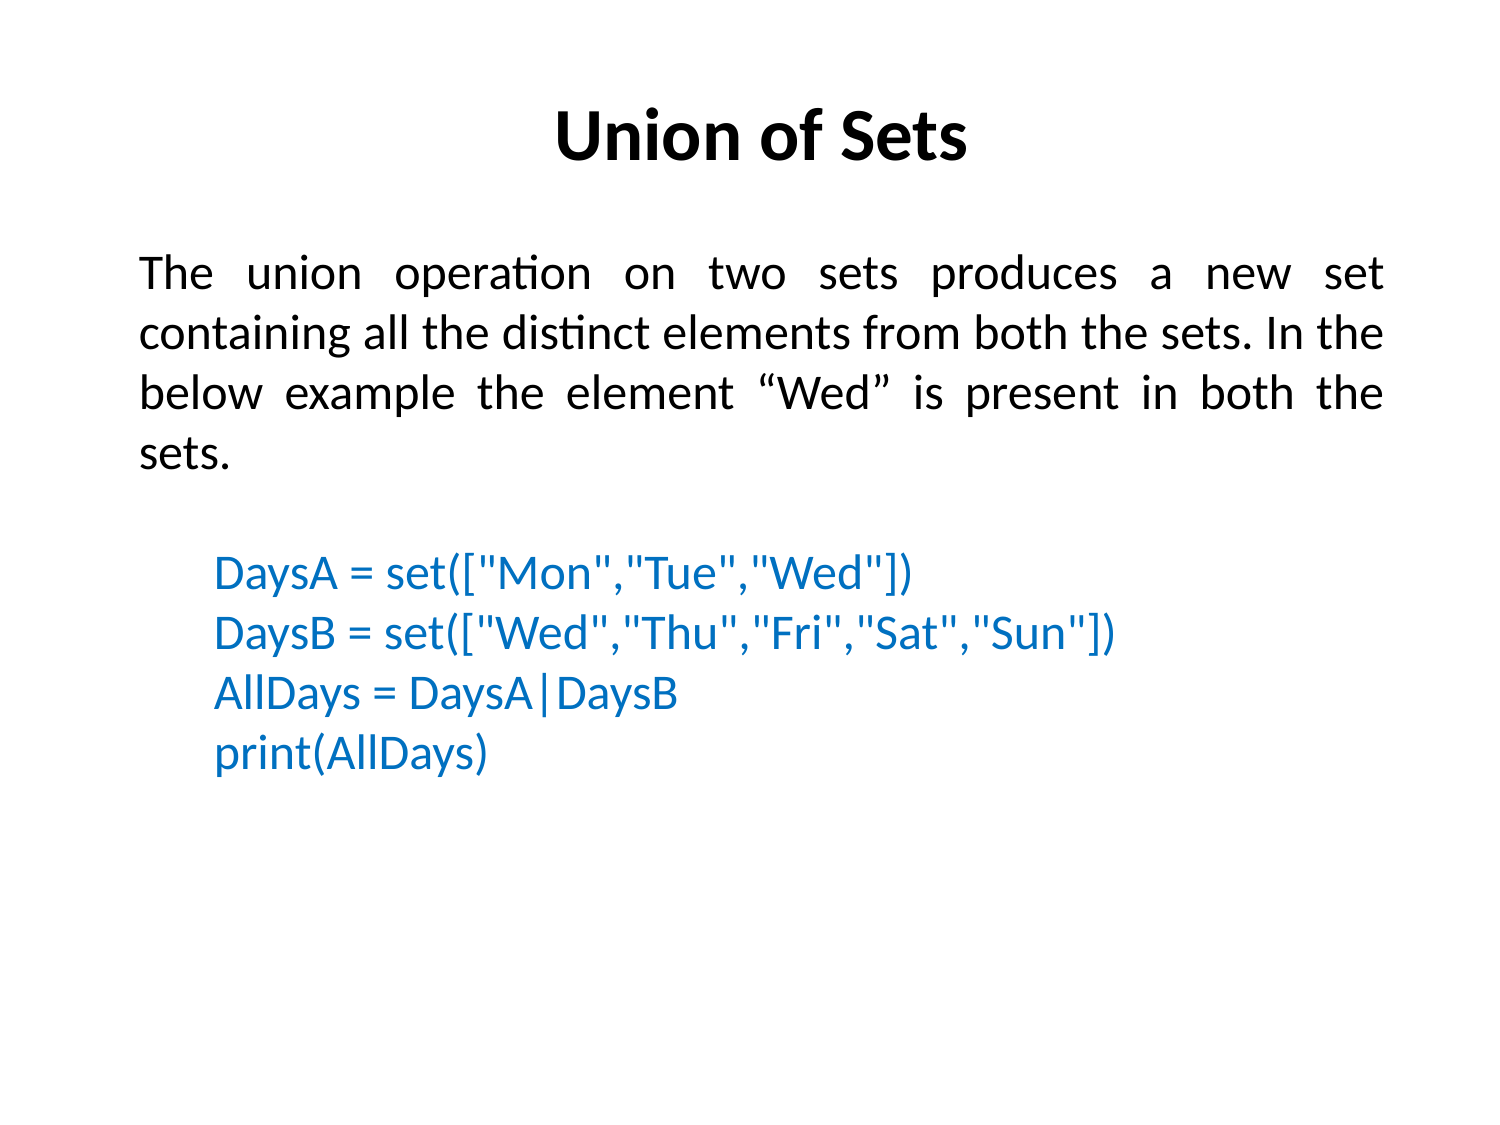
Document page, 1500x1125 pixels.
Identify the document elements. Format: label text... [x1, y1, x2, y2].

text_box Union of Sets [123, 78, 1400, 183]
text_box The union operation on two sets produces a new set containing all the distinct elements from both the sets. In the below example the element “Wed” is present in both the sets. DaysA = set(["Mon","Tue","Wed"]) DaysB = set(["Wed","Thu","Fri","Sat","Sun"]) AllDays = DaysA|DaysB print(AllDays) [123, 231, 1400, 787]
